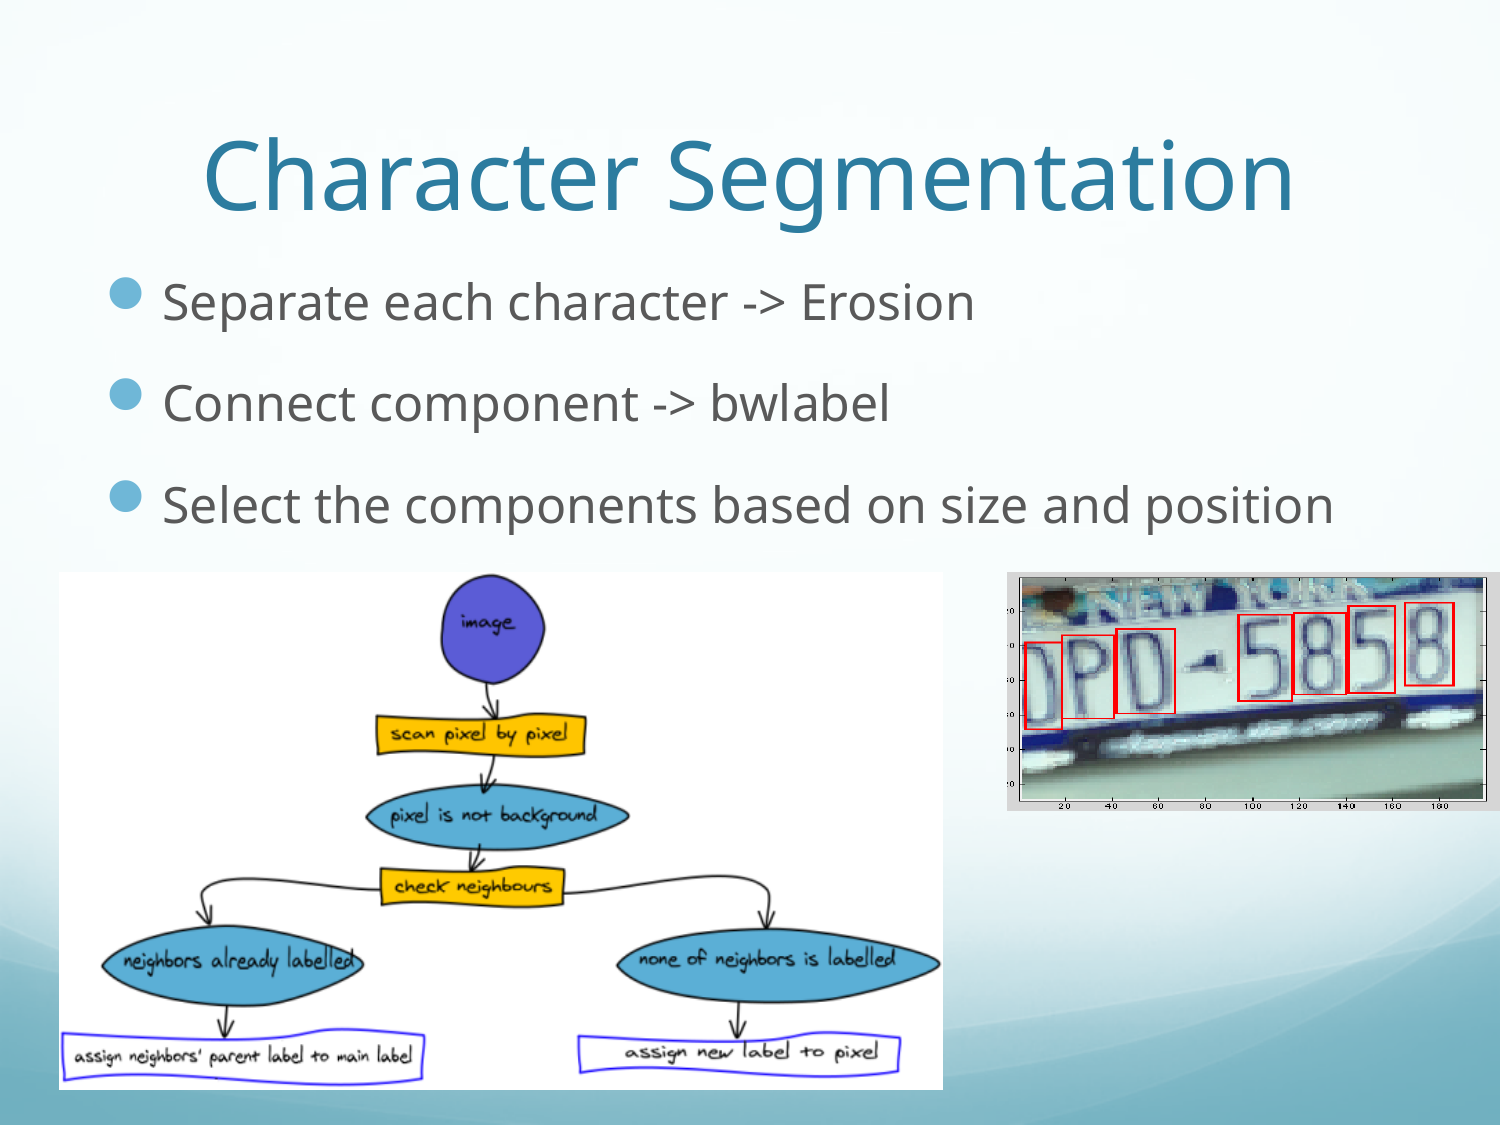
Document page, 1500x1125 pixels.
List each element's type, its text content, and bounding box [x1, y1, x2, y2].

picture [59, 571, 943, 1091]
picture [1006, 571, 1500, 811]
title Character Segmentation [90, 17, 1410, 237]
list Separate each character -> Erosion Connect component -> bwlabel Select the components based on size and position [90, 262, 1410, 975]
